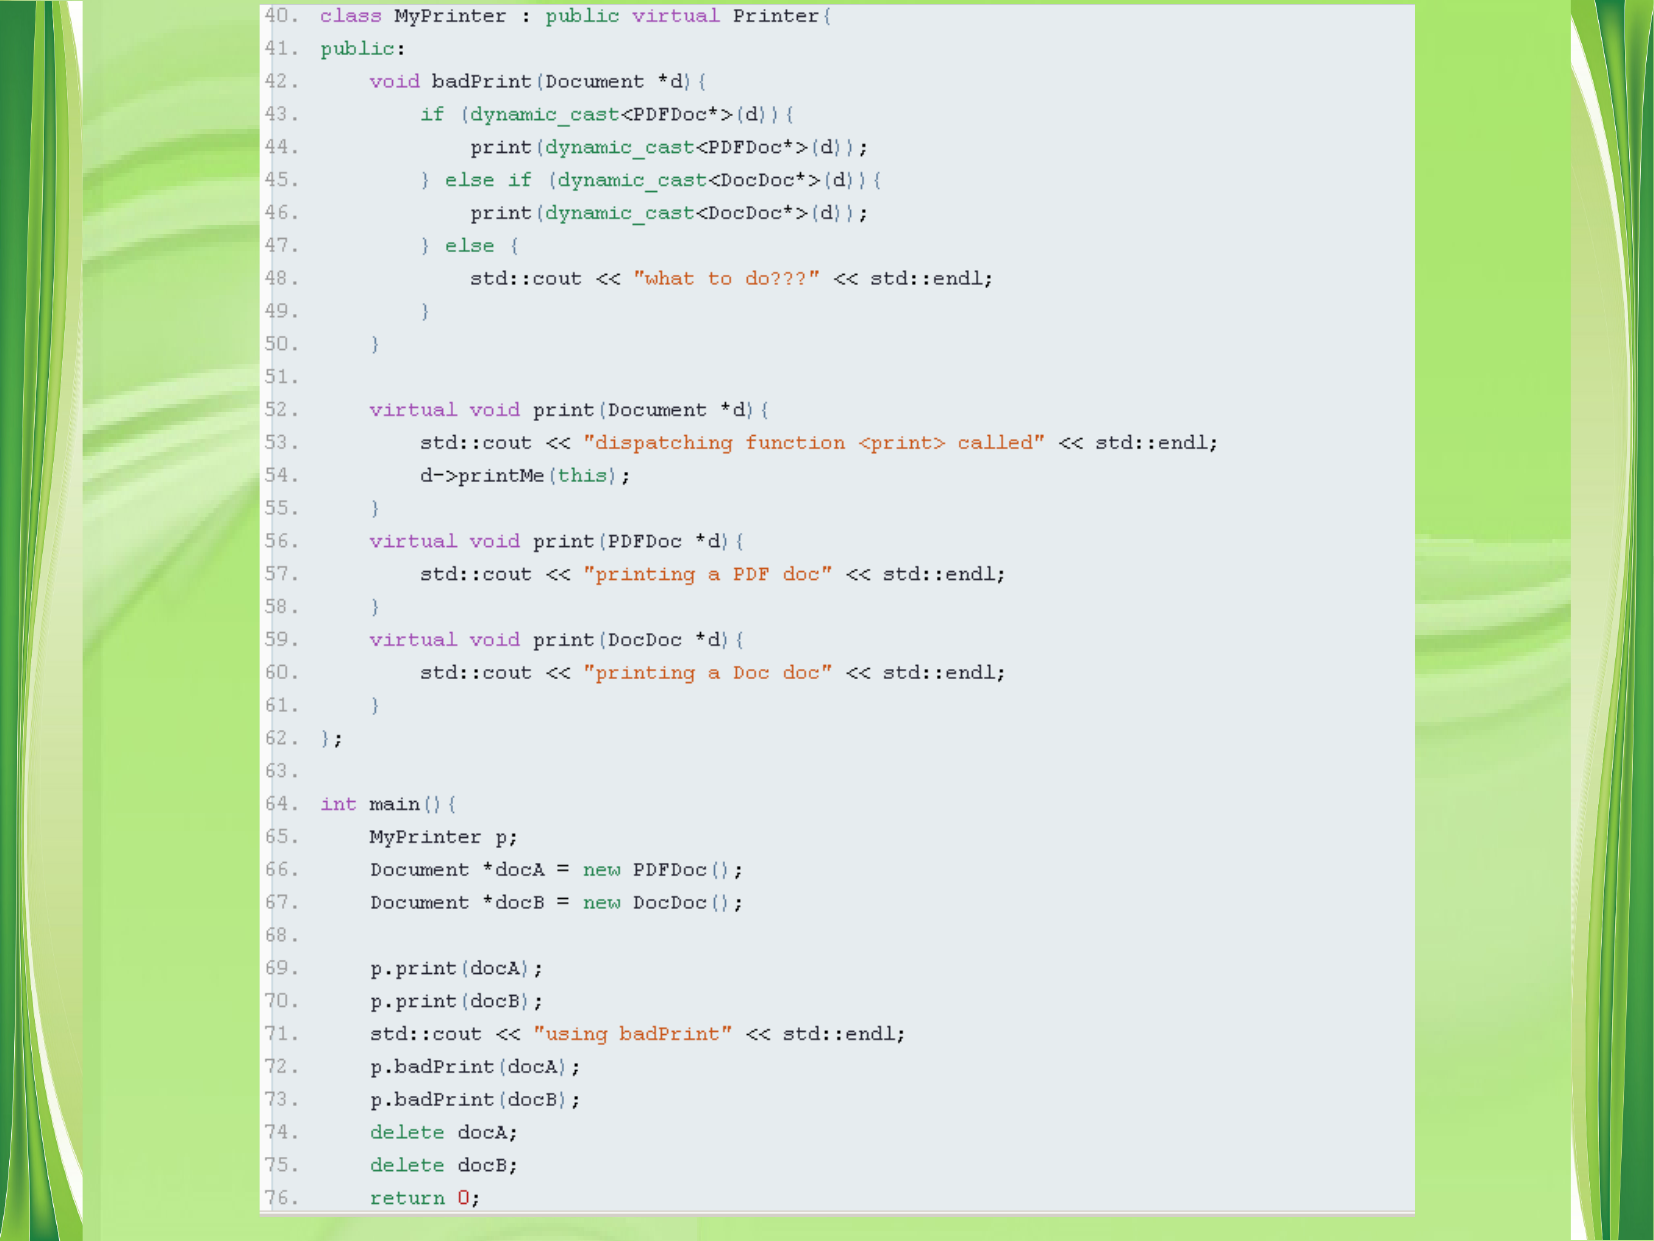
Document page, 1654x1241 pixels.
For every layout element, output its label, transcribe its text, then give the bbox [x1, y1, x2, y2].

slide_number 61 [1419, 1129, 1654, 1216]
picture [0, 0, 1654, 1241]
